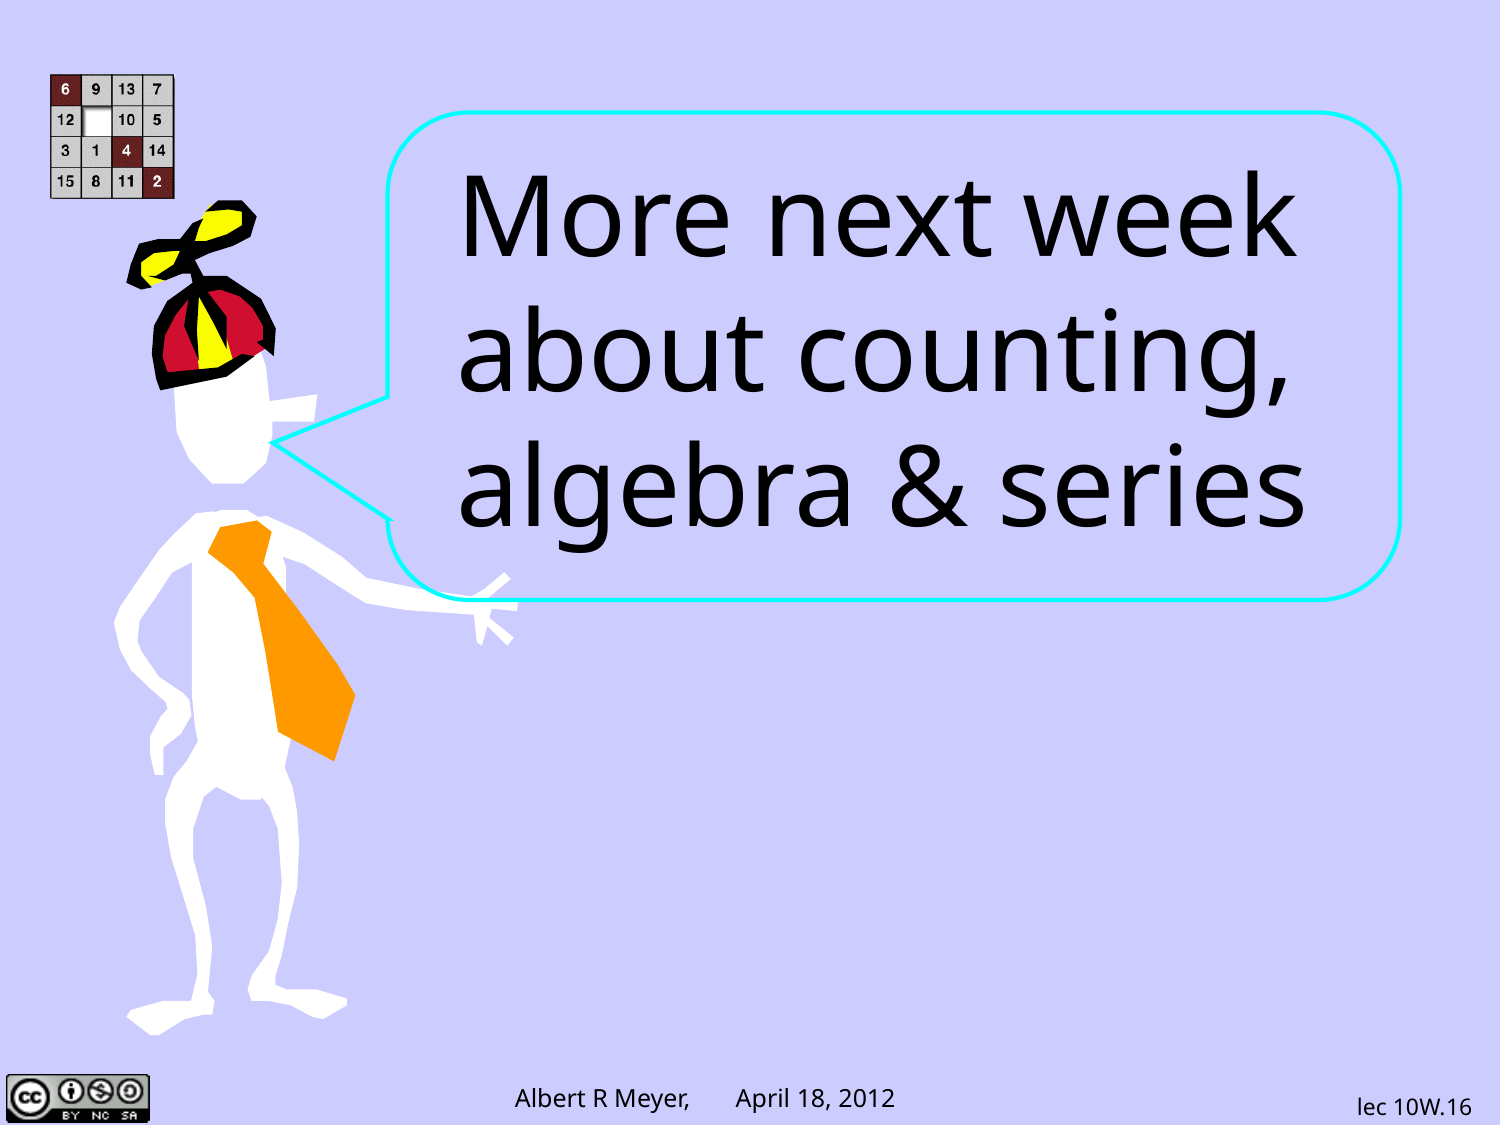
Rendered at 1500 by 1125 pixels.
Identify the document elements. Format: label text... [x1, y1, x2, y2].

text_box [113, 200, 519, 1036]
slide_number lec 10W.16 [1049, 1084, 1488, 1125]
picture [6, 1074, 150, 1123]
text_box More next week about counting, algebra & series [387, 112, 1401, 601]
picture [50, 74, 175, 199]
